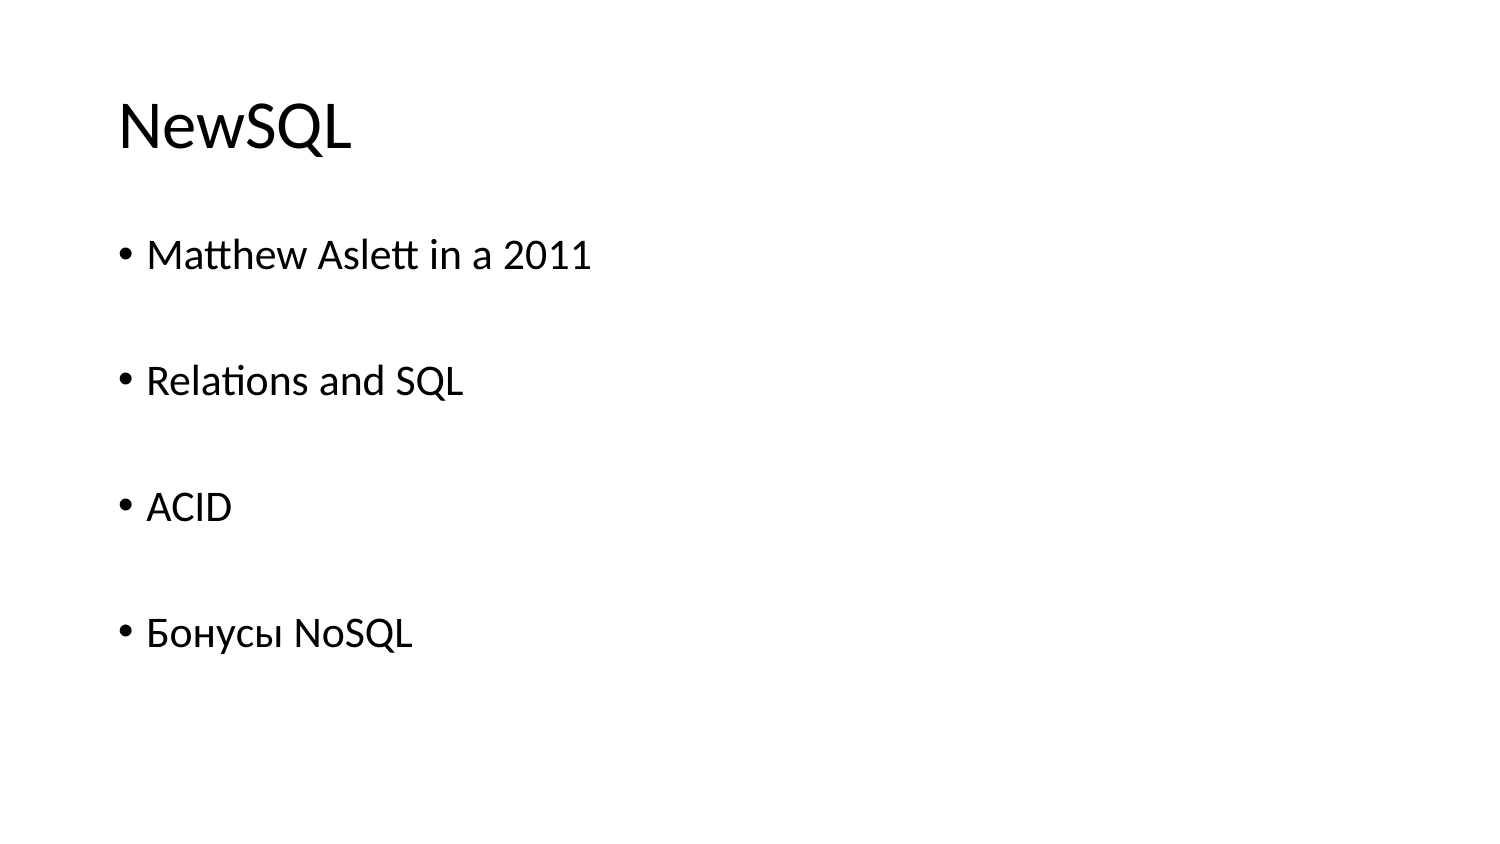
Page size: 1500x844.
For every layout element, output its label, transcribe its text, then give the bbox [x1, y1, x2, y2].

title NewSQL [103, 44, 1397, 208]
list Matthew Aslett in a 2011 Relations and SQL ACID Бонусы NoSQL [103, 224, 1397, 760]
